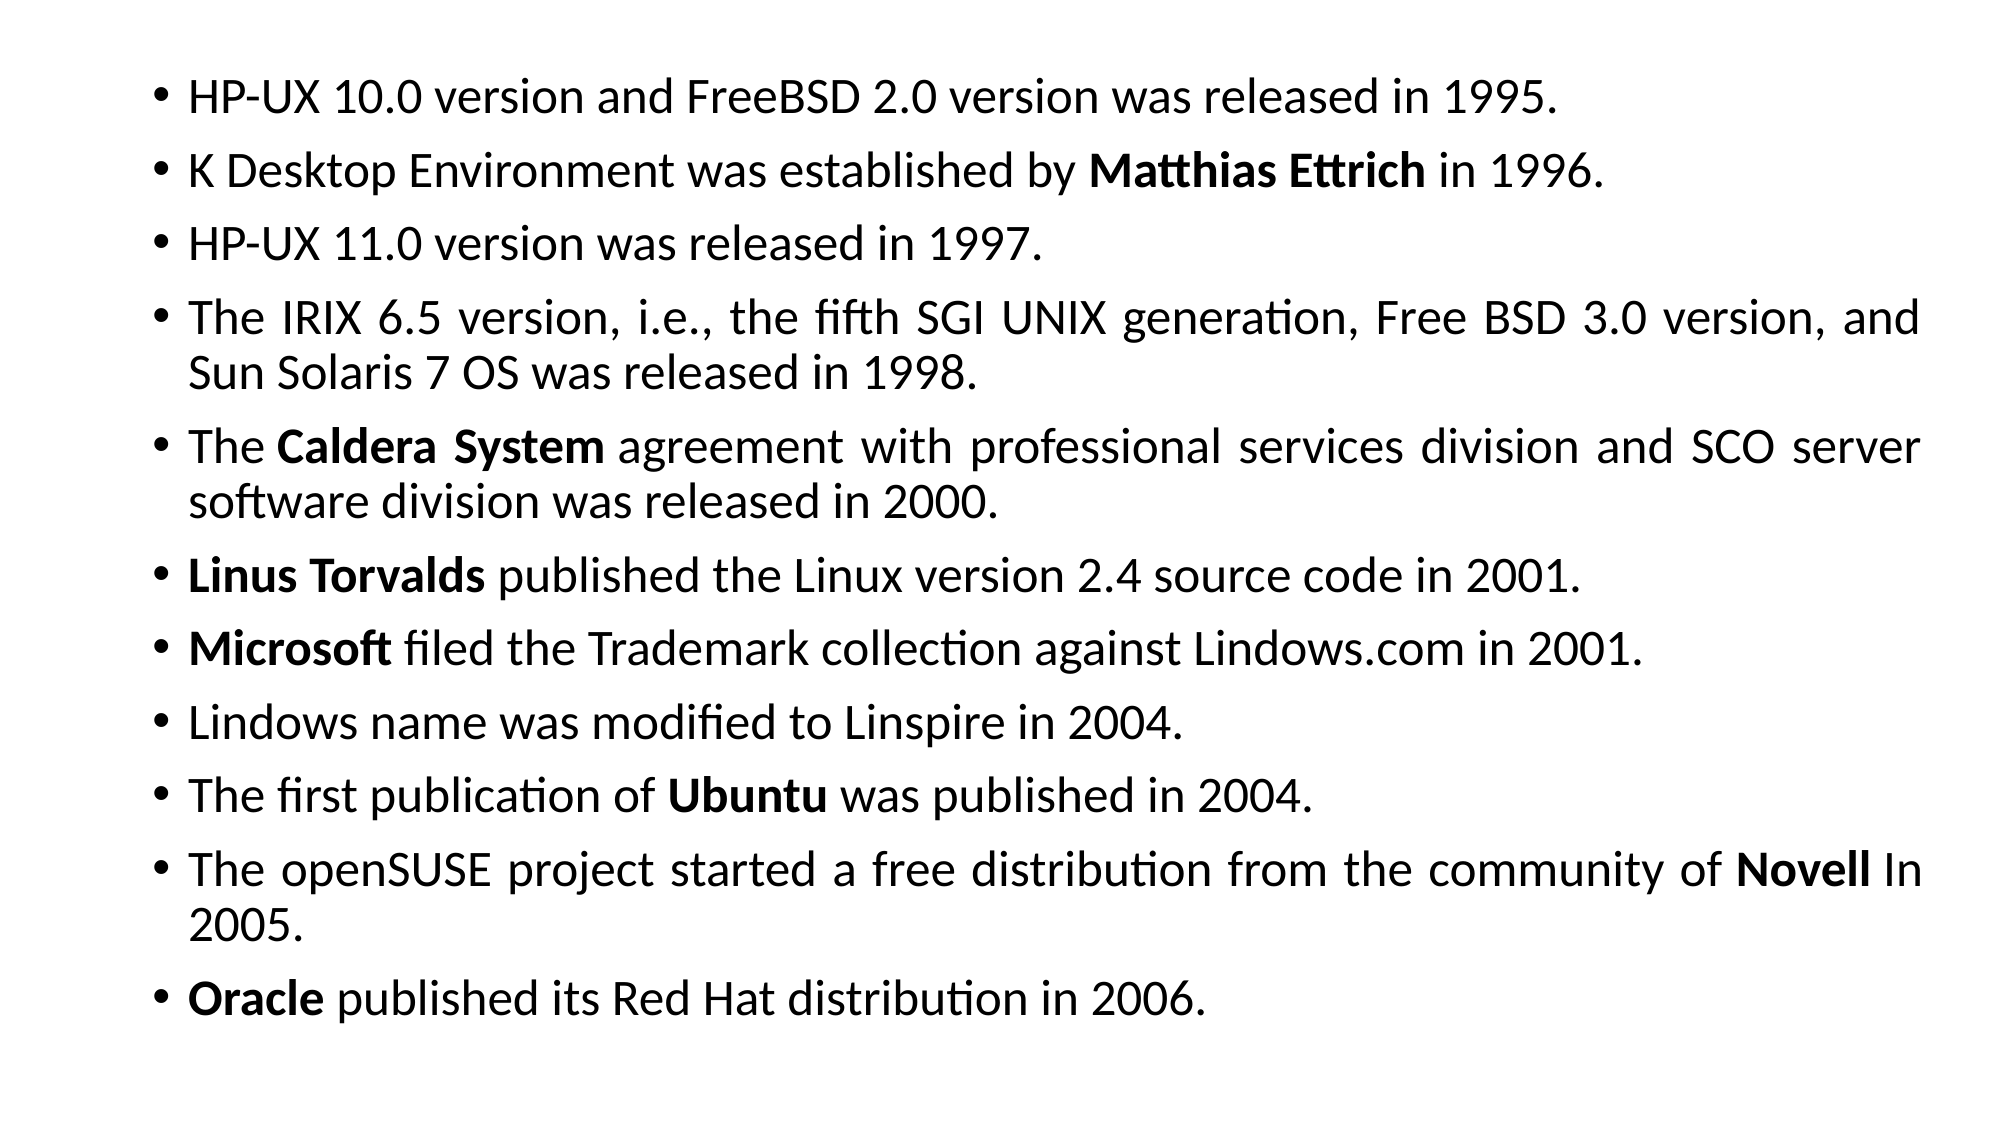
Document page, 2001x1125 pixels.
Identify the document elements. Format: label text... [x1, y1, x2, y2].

list HP-UX 10.0 version and FreeBSD 2.0 version was released in 1995. K Desktop Environment was established by Matthias Ettrich in 1996. HP-UX 11.0 version was released in 1997. The IRIX 6.5 version, i.e., the fifth SGI UNIX generation, Free BSD 3.0 version, and Sun Solaris 7 OS was released in 1998. The Caldera System agreement with professional services division and SCO server software division was released in 2000. Linus Torvalds published the Linux version 2.4 source code in 2001. Microsoft filed the Trademark collection against Lindows.com in 2001. Lindows name was modified to Linspire in 2004. The first publication of Ubuntu was published in 2004. The openSUSE project started a free distribution from the community of Novell In 2005. Oracle published its Red Hat distribution in 2006. [137, 61, 1939, 1043]
